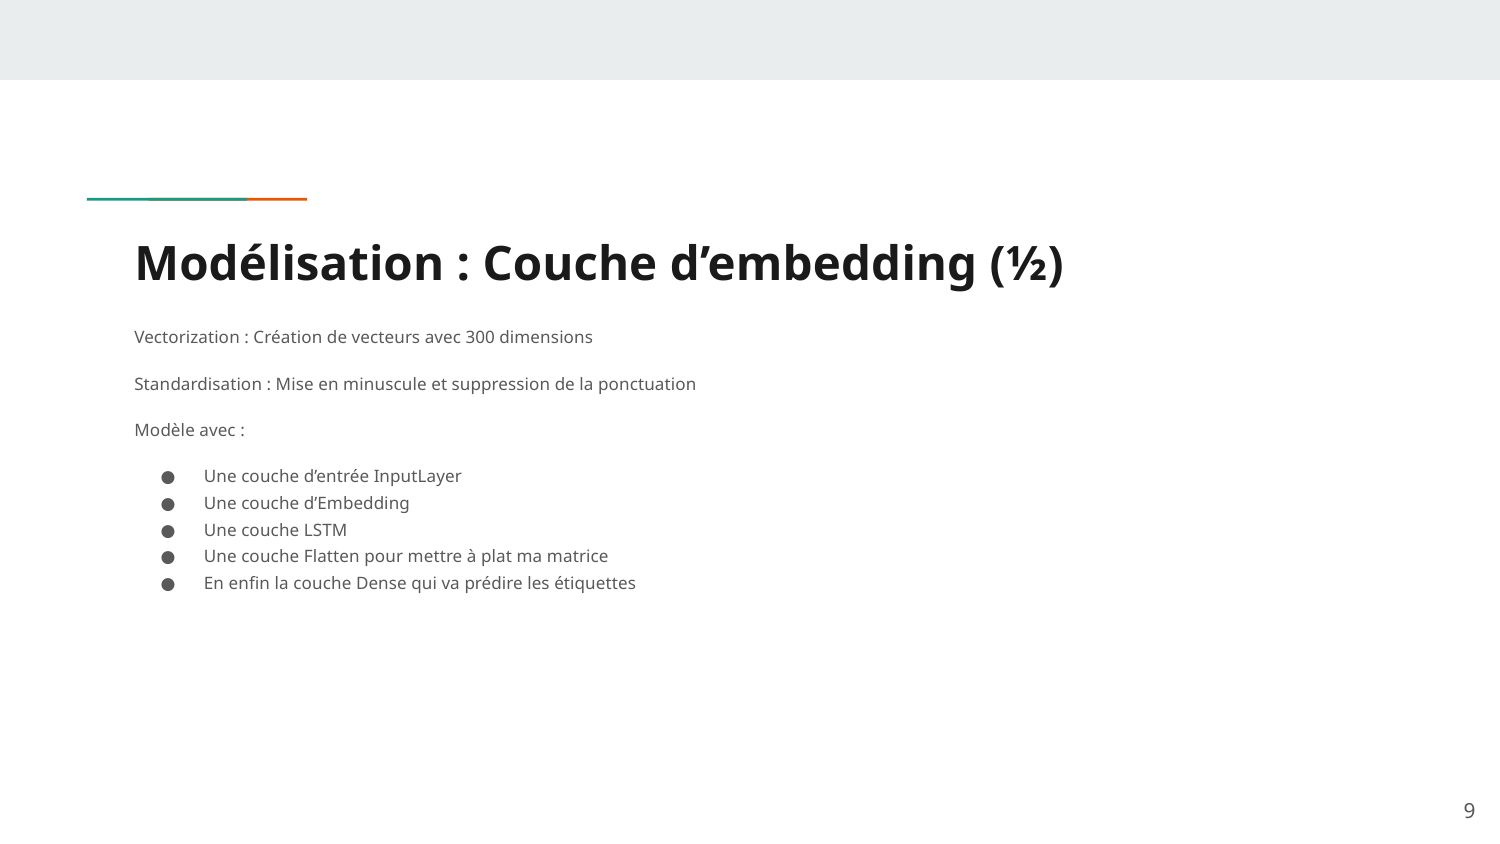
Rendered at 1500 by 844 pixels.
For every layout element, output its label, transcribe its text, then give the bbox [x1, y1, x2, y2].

slide_number ‹#› [1400, 779, 1491, 844]
title Modélisation : Couche d’embedding (½) [119, 217, 1381, 306]
list Vectorization : Création de vecteurs avec 300 dimensions Standardisation : Mise en minuscule et suppression de la ponctuation Modèle avec : Une couche d’entrée InputLayer Une couche d’Embedding Une couche LSTM Une couche Flatten pour mettre à plat ma matrice En enfin la couche Dense qui va prédire les étiquettes [119, 305, 1013, 609]
